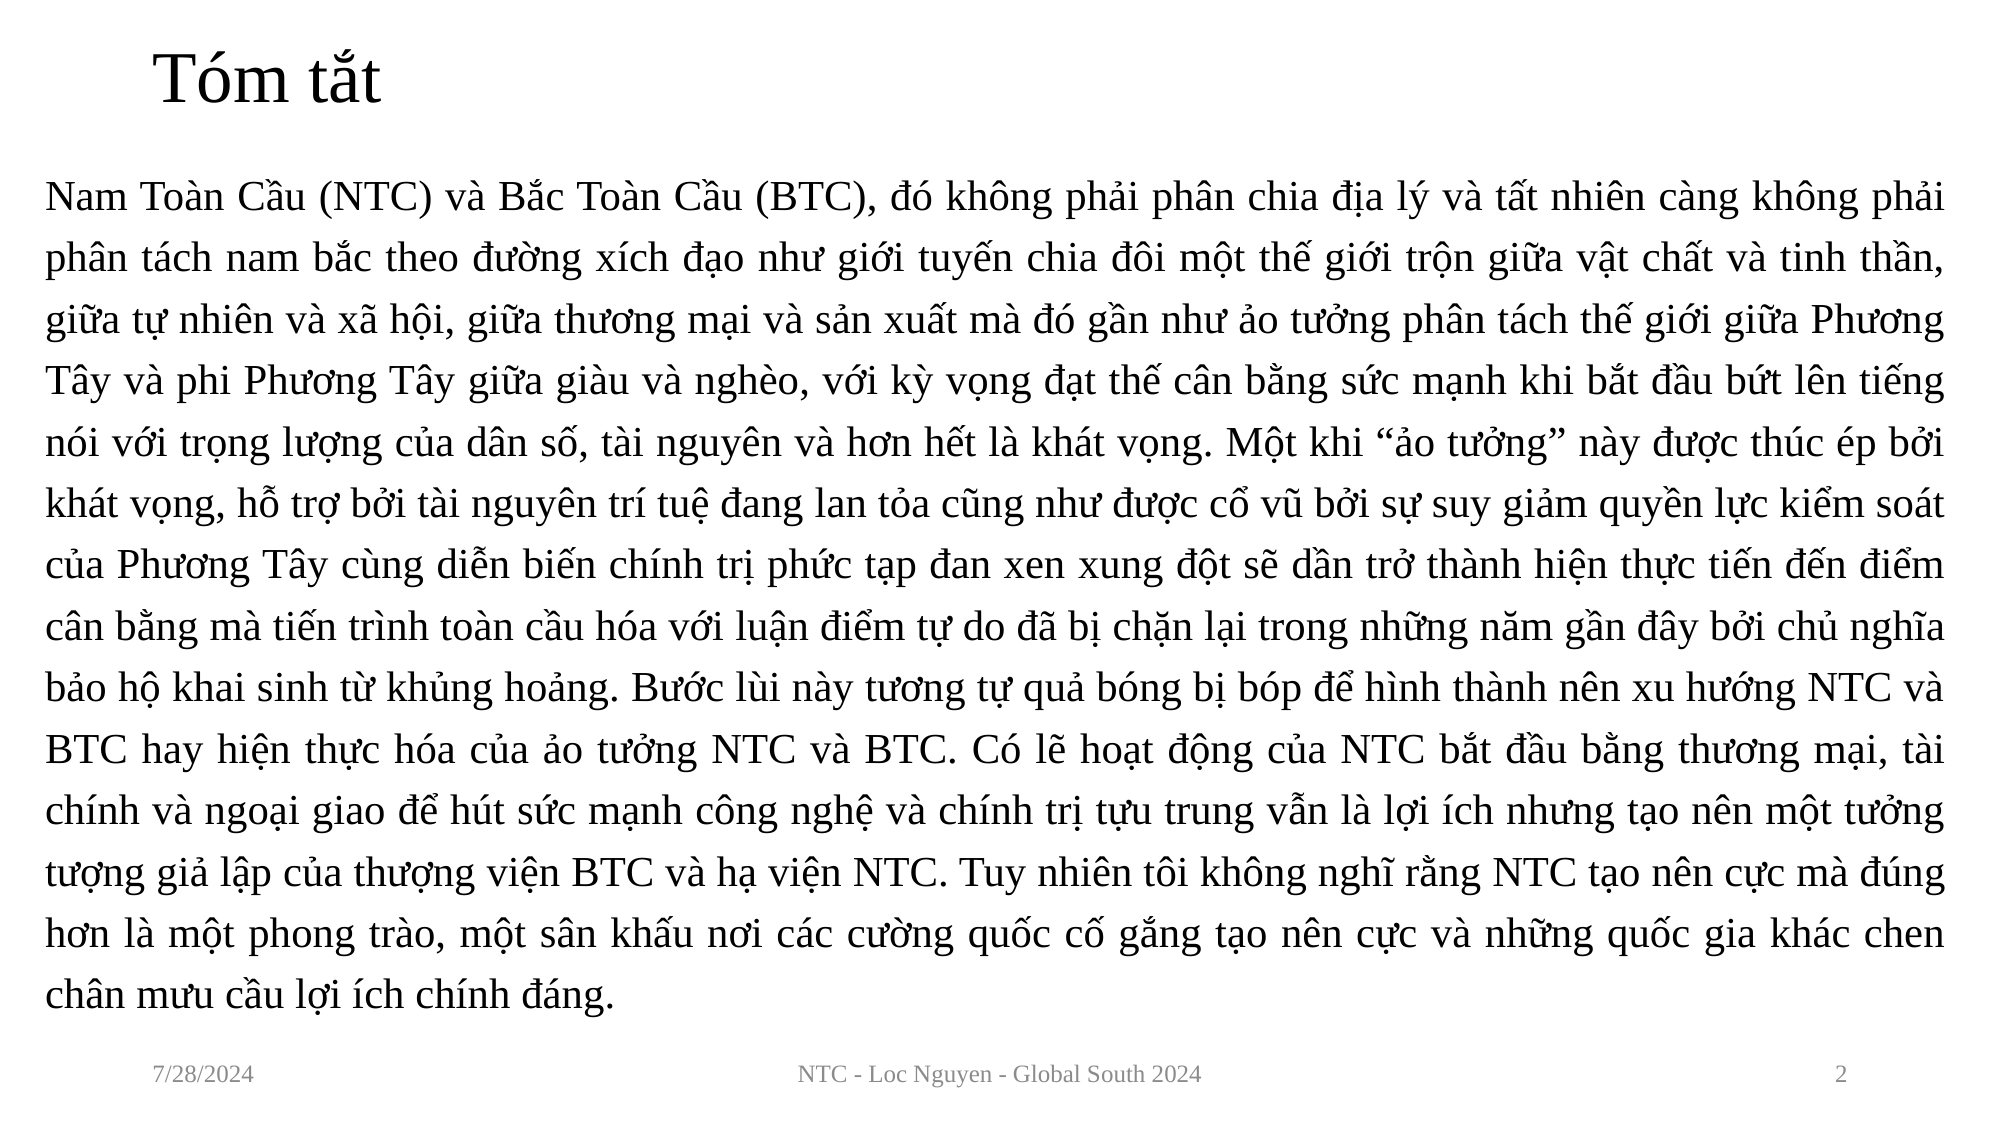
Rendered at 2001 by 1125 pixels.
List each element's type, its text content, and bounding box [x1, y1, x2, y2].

title Tóm tắt [137, 19, 1863, 128]
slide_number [137, 1042, 588, 1103]
list Nam Toàn Cầu (NTC) và Bắc Toàn Cầu (BTC), đó không phải phân chia địa lý và tất nhiên càng không phải phân tách nam bắc theo đường xích đạo như giới tuyến chia đôi một thế giới trộn giữa vật chất và tinh thần, giữa tự nhiên và xã hội, giữa thương mại và sản xuất mà đó gần như ảo tưởng phân tách thế giới giữa Phương Tây và phi Phương Tây giữa giàu và nghèo, với kỳ vọng đạt thế cân bằng sức mạnh khi bắt đầu bứt lên tiếng nói với trọng lượng của dân số, tài nguyên và hơn hết là khát vọng. Một khi “ảo tưởng” này được thúc ép bởi khát vọng, hỗ trợ bởi tài nguyên trí tuệ đang lan tỏa cũng như được cổ vũ bởi sự suy giảm quyền lực kiểm soát của Phương Tây cùng diễn biến chính trị phức tạp đan xen xung đột sẽ dần trở thành hiện thực tiến đến điểm cân bằng mà tiến trình toàn cầu hóa với luận điểm tự do đã bị chặn lại trong những năm gần đây bởi chủ nghĩa bảo hộ khai sinh từ khủng hoảng. Bước lùi này tương tự quả bóng bị bóp để hình thành nên xu hướng NTC và BTC hay hiện thực hóa của ảo tưởng NTC và BTC. Có lẽ hoạt động của NTC bắt đầu bằng thương mại, tài chính và ngoại giao để hút sức mạnh công nghệ và chính trị tựu trung vẫn là lợi ích nhưng tạo nên một tưởng tượng giả lập của thượng viện BTC và hạ viện NTC. Tuy nhiên tôi không nghĩ rằng NTC tạo nên cực mà đúng hơn là một phong trào, một sân khấu nơi các cường quốc cố gắng tạo nên cực và những quốc gia khác chen chân mưu cầu lợi ích chính đáng. [30, 149, 1965, 1000]
slide_number 2 [1412, 1042, 1863, 1103]
footer NTC - Loc Nguyen - Global South 2024 [662, 1042, 1338, 1103]
